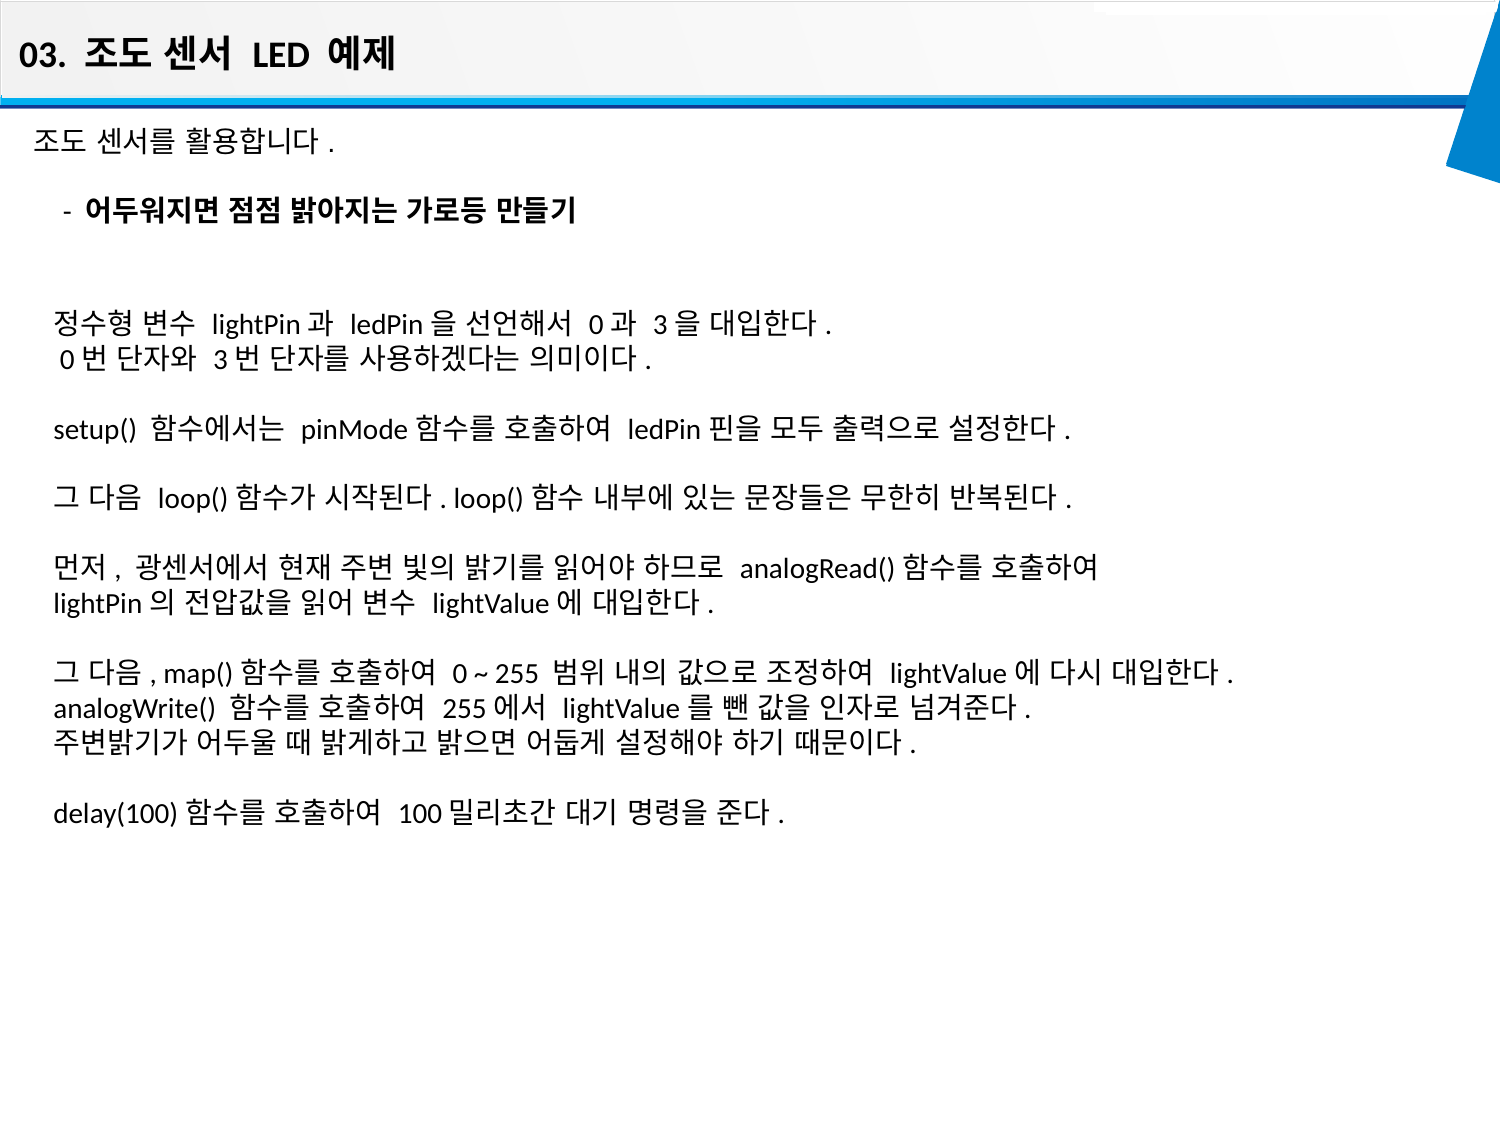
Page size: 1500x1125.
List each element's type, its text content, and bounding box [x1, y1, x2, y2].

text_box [1446, 1, 1500, 184]
text_box 03. 조도 센서 LED 예제 [4, 22, 412, 83]
text_box 조도 센서를 활용합니다. [33, 123, 1426, 159]
text_box - 어두워지면 점점 밝아지는 가로등 만들기 [48, 184, 593, 235]
text_box 정수형 변수 lightPin과 ledPin을 선언해서 0과 3을 대입한다. 0번 단자와 3번 단자를 사용하겠다는 의미이다. setup() 함수에서는 pinMode함수를 호출하여 ledPin핀을 모두 출력으로 설정한다. 그 다음 loop()함수가 시작된다. loop()함수 내부에 있는 문장들은 무한히 반복된다. 먼저, 광센서에서 현재 주변 빛의 밝기를 읽어야 하므로 analogRead()함수를 호출하여 lightPin의 전압값을 읽어 변수 lightValue에 대입한다. 그 다음, map()함수를 호출하여 0 ~ 255 범위 내의 값으로 조정하여 lightValue에 다시 대입한다. analogWrite() 함수를 호출하여 255에서 lightValue를 뺀 값을 인자로 넘겨준다. 주변밝기가 어두울 때 밝게하고 밝으면 어둡게 설정해야 하기 때문이다. delay(100)함수를 호출하여 100밀리초간 대기 명령을 준다. [38, 297, 1250, 837]
